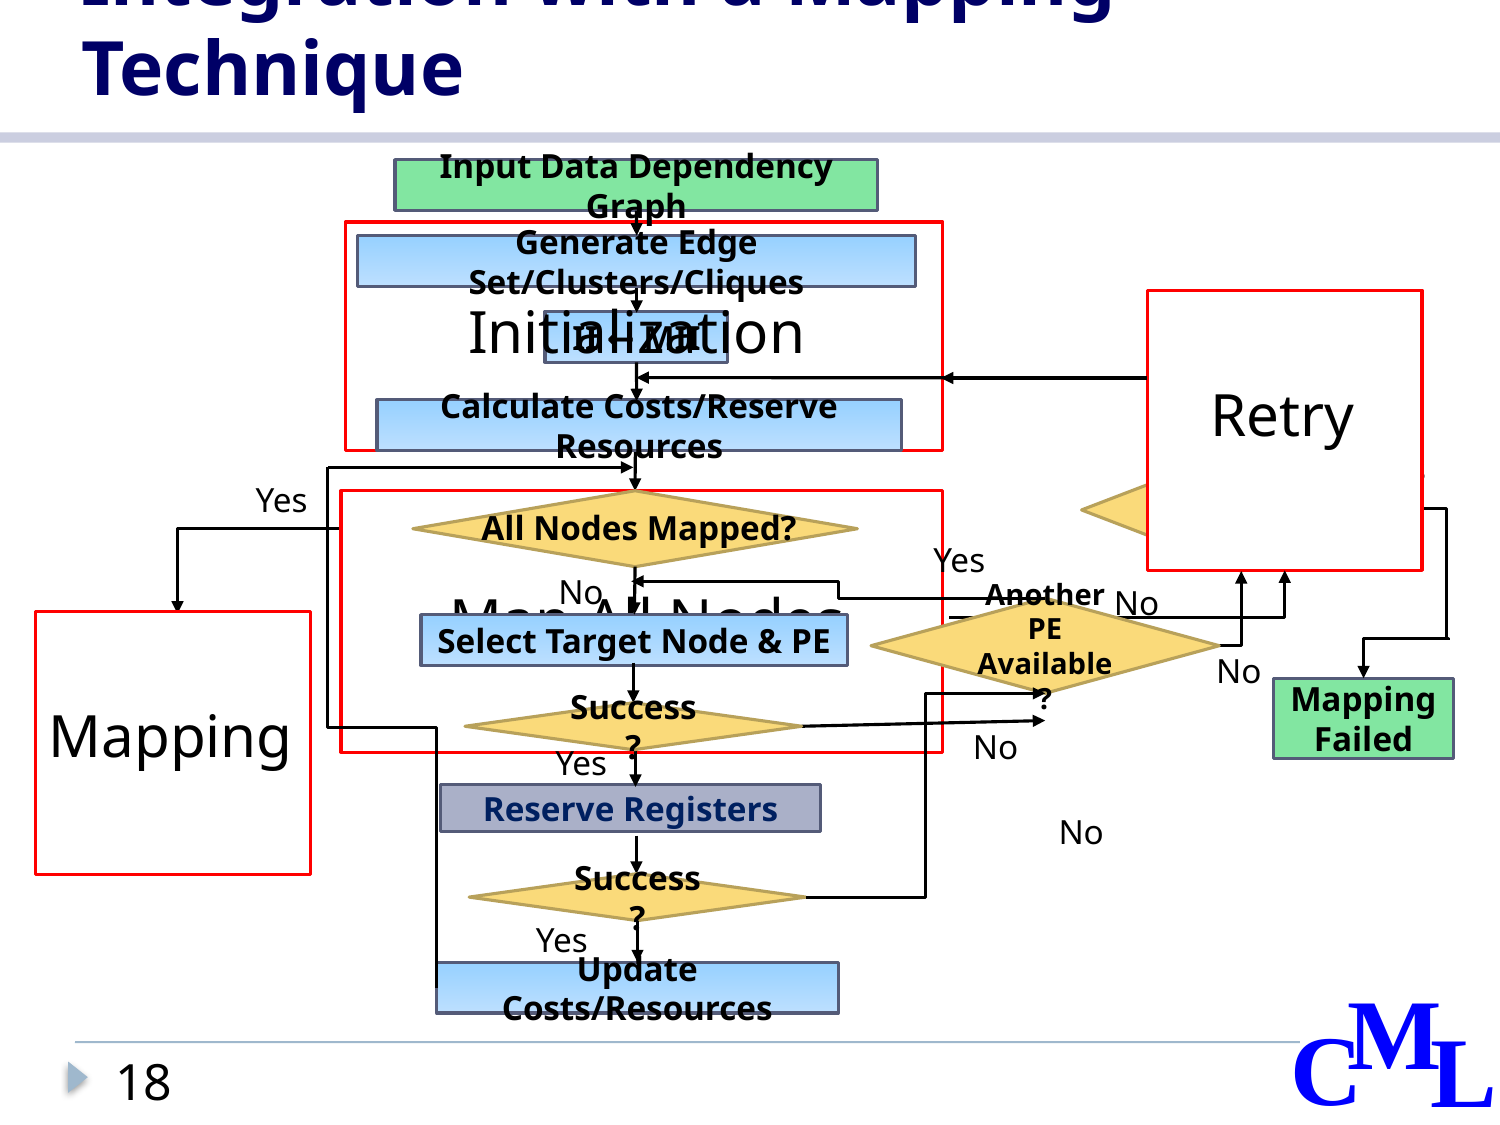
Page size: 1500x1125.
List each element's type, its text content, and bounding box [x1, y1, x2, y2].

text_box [327, 467, 1276, 1014]
title Integration with a Mapping Technique [66, 33, 1387, 118]
text_box Yes [240, 471, 323, 527]
text_box [344, 373, 351, 452]
text_box Initialization [342, 287, 351, 373]
text_box Mapping [314, 691, 321, 777]
text_box [344, 220, 351, 287]
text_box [1280, 570, 1286, 619]
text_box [1081, 352, 1454, 760]
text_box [46, 613, 309, 848]
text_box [177, 528, 321, 614]
text_box Mapping [18, 691, 40, 777]
text_box [34, 610, 171, 691]
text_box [357, 159, 1150, 451]
slide_number 18 [100, 1042, 313, 1103]
text_box [34, 777, 312, 876]
text_box [1155, 289, 1424, 352]
